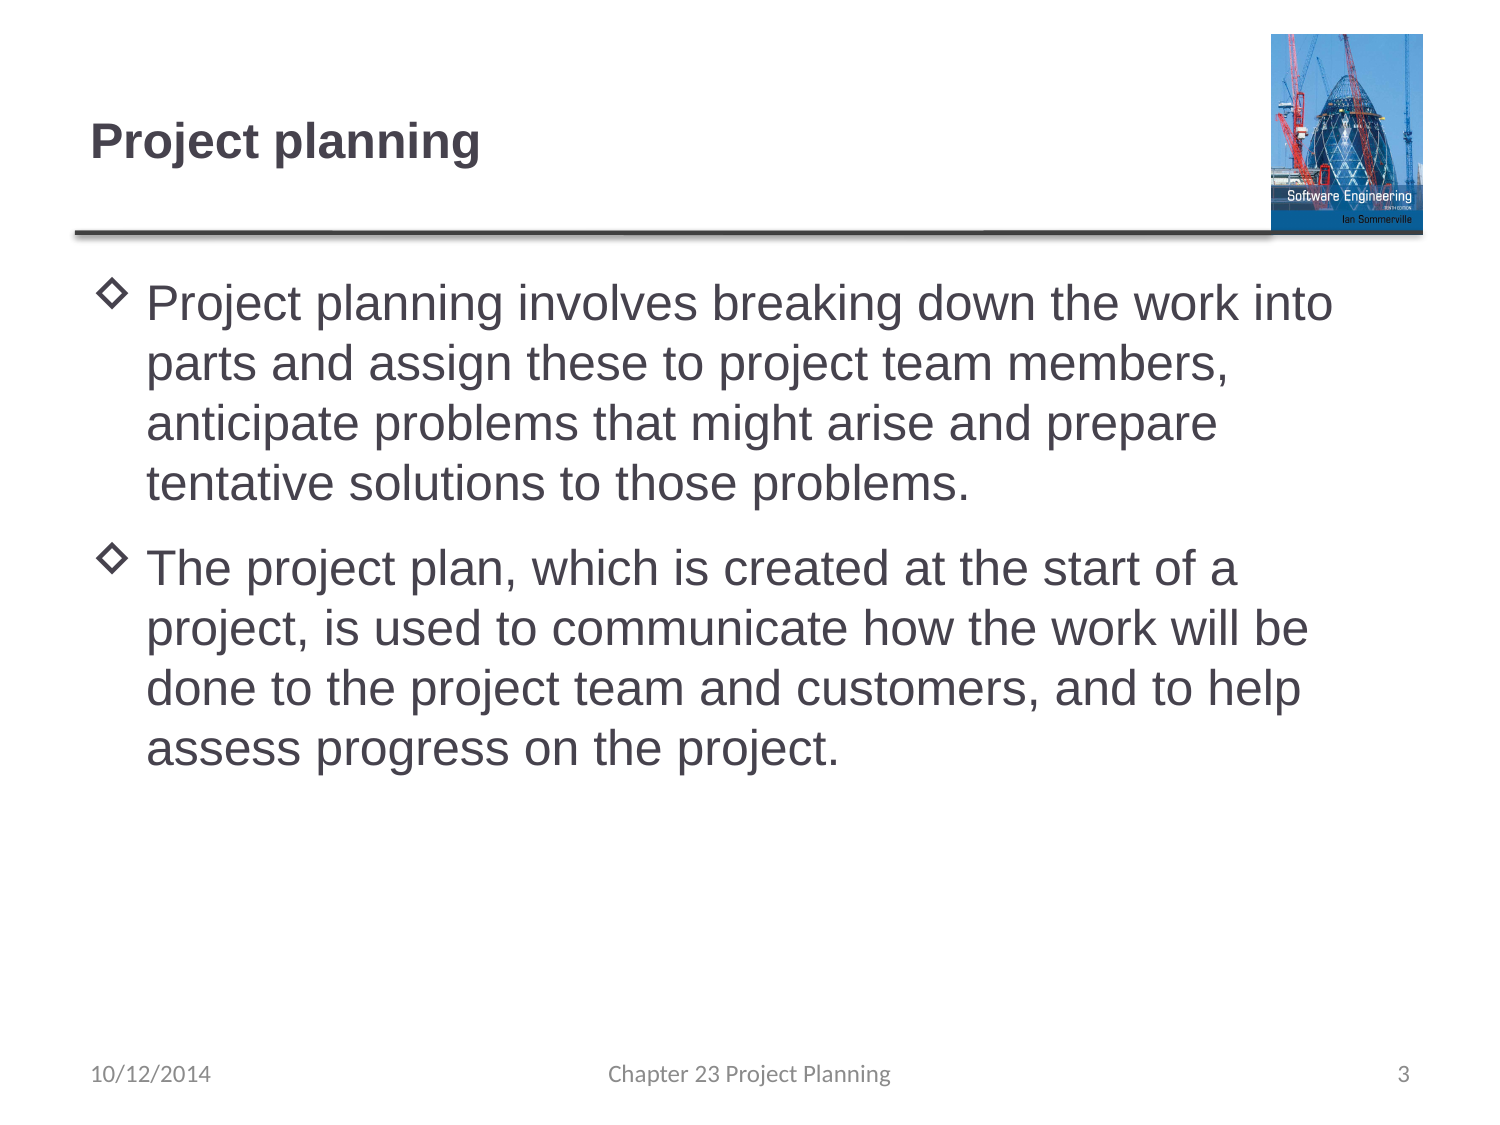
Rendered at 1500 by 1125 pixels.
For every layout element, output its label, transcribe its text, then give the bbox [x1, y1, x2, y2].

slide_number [75, 1042, 425, 1103]
title Project planning [74, 44, 1272, 233]
slide_number 3 [1074, 1042, 1425, 1103]
footer Chapter 23 Project Planning [512, 1042, 988, 1103]
picture [1271, 34, 1423, 230]
list Project planning involves breaking down the work into parts and assign these to project team members, anticipate problems that might arise and prepare tentative solutions to those problems. The project plan, which is created at the start of a project, is used to communicate how the work will be done to the project team and customers, and to help assess progress on the project. [75, 262, 1425, 1005]
